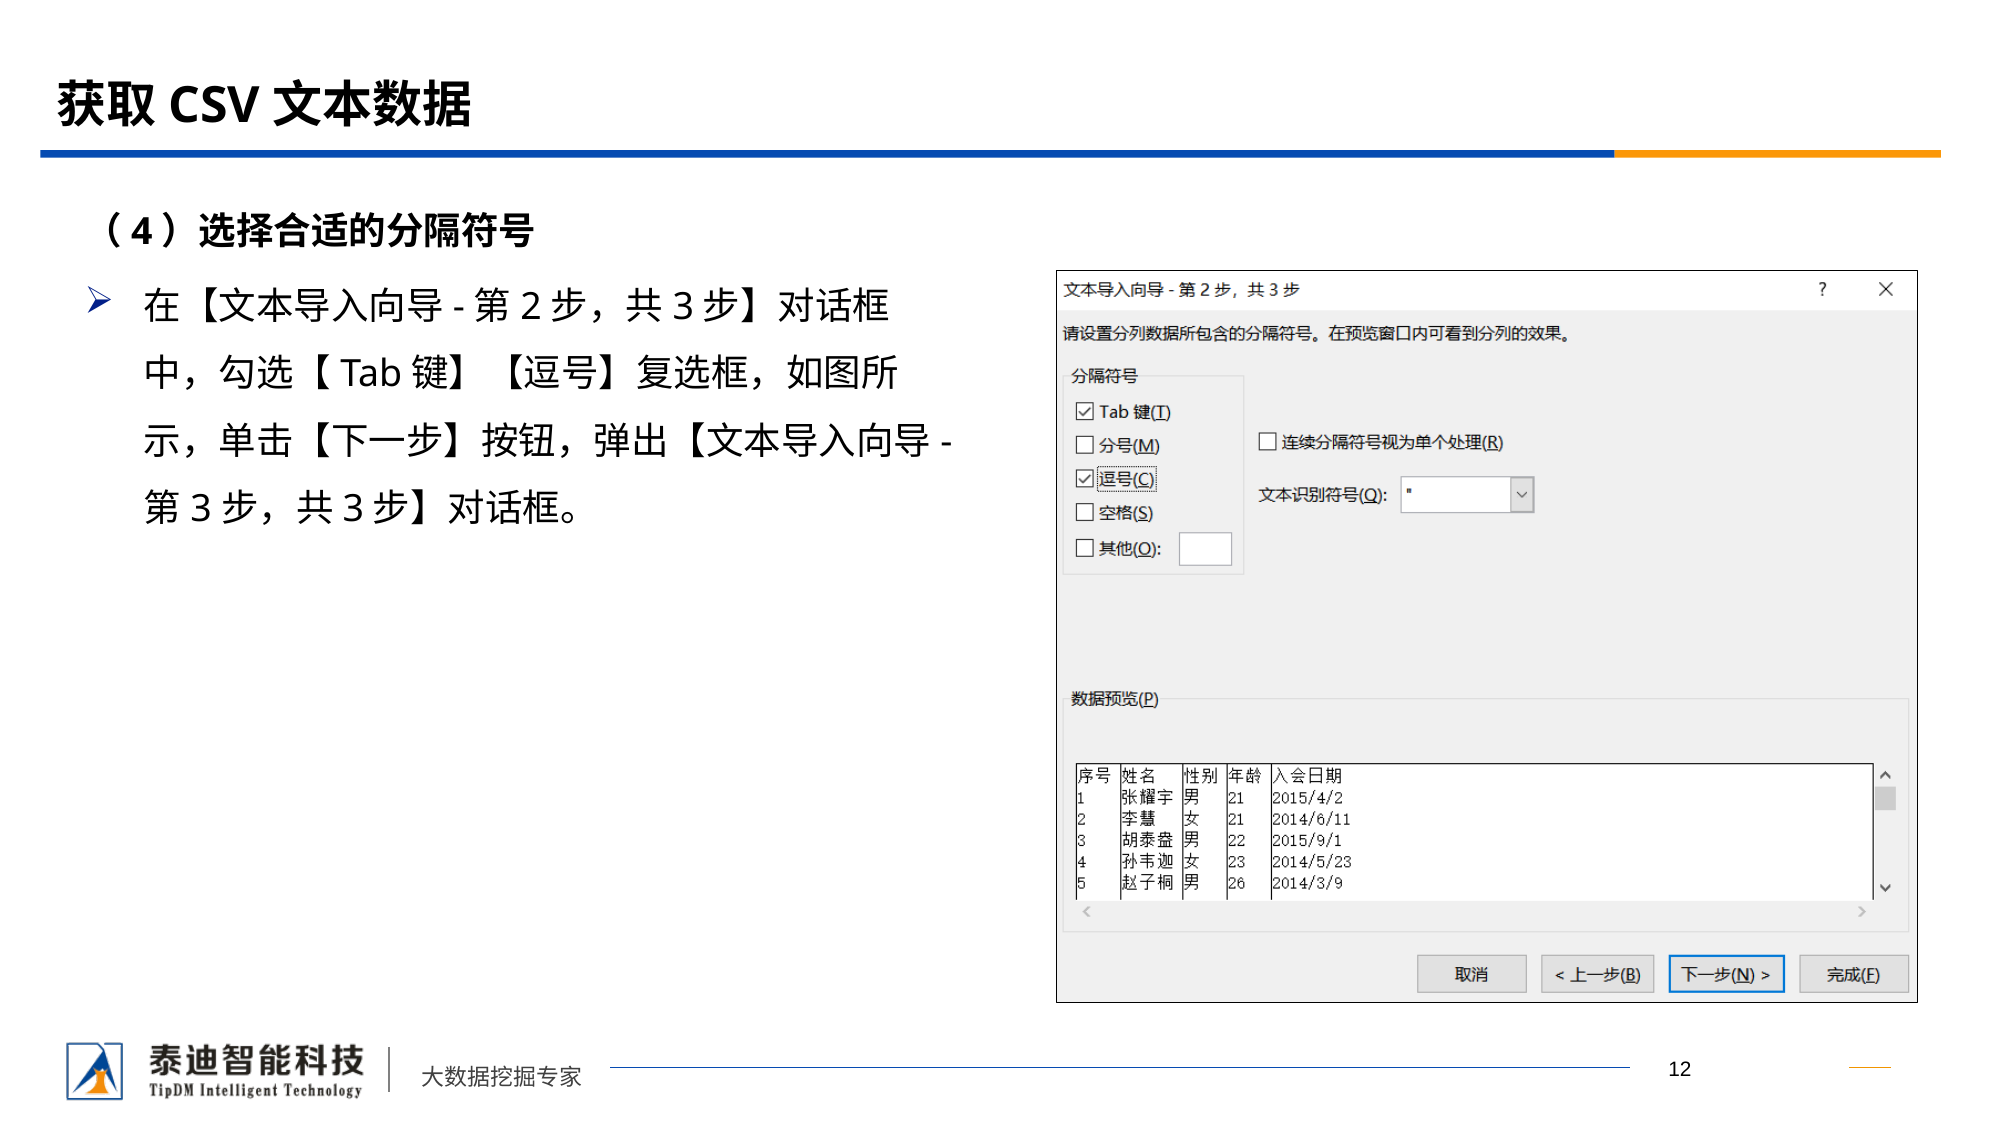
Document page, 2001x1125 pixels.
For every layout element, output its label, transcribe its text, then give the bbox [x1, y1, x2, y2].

picture [62, 1028, 368, 1107]
list （4）选择合适的分隔符号 在【文本导入向导-第2步，共3步】对话框中，勾选【Tab键】【逗号】复选框，如图所示，单击【下一步】按钮，弹出【文本导入向导-第3步，共3步】对话框。 [69, 176, 971, 1003]
title 获取CSV文本数据 [41, 58, 1842, 146]
picture [1056, 270, 1918, 1003]
